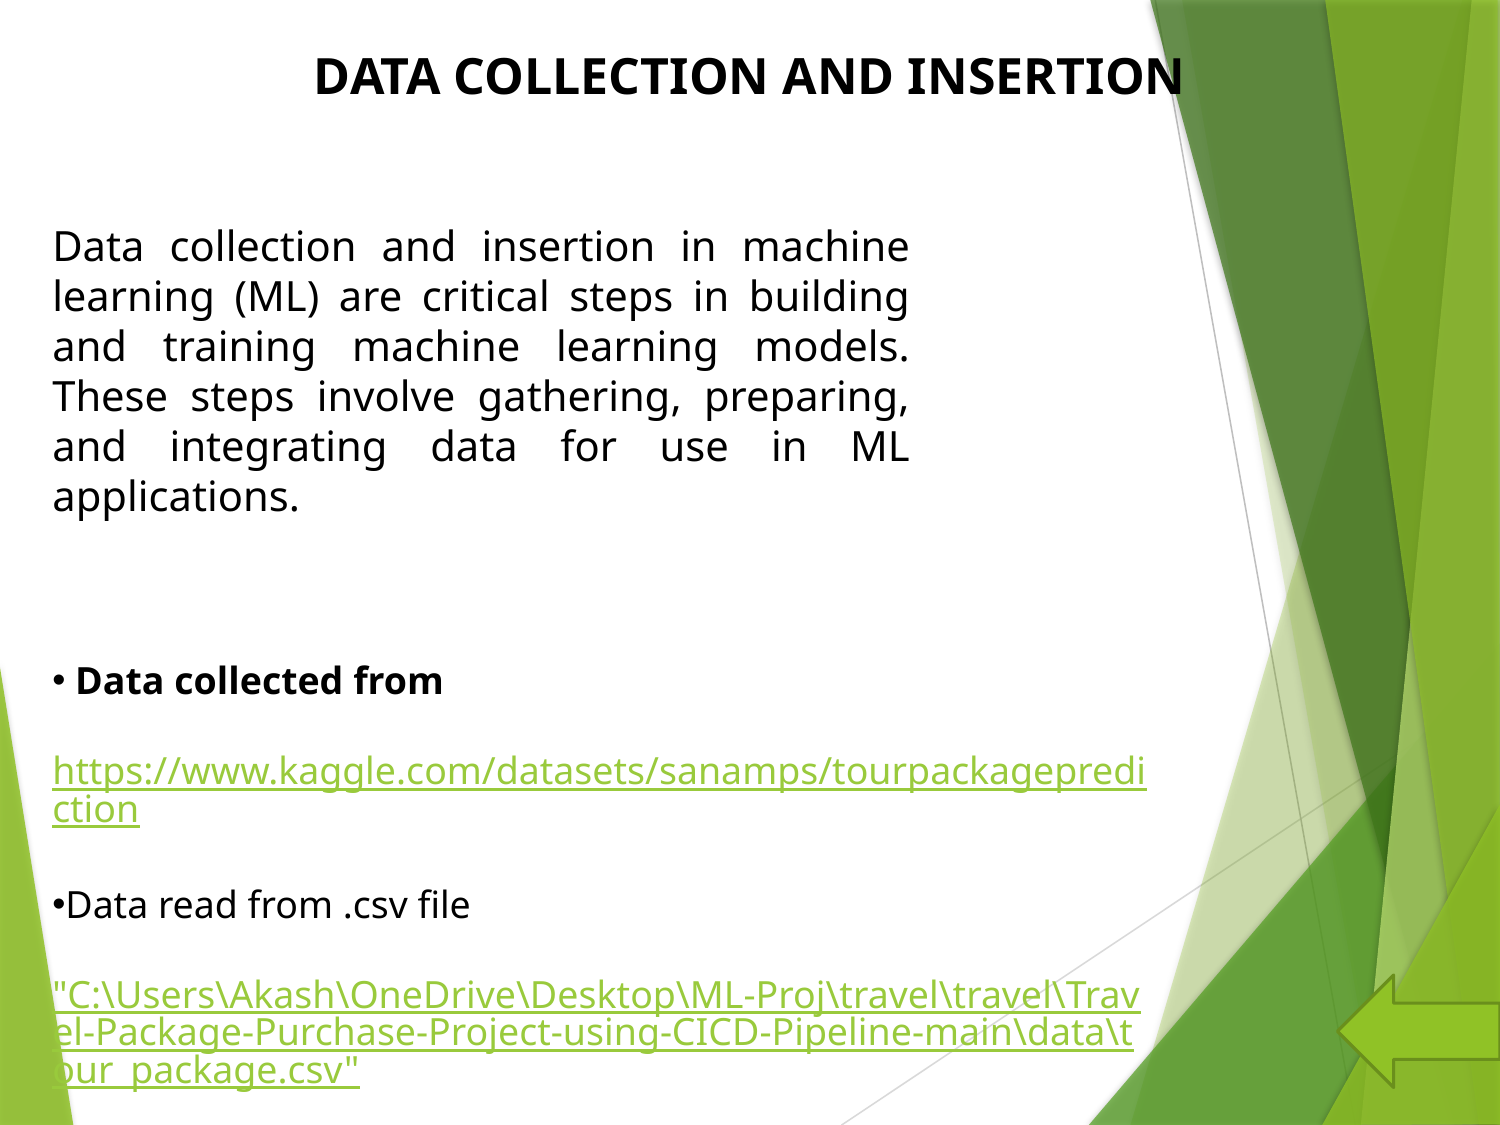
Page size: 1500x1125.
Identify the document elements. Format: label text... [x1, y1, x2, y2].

text_box DATA COLLECTION AND INSERTION [0, 37, 1500, 113]
text_box Data collected from https://www.kaggle.com/datasets/sanamps/tourpackageprediction Data read from .csv file "C:\Users\Akash\OneDrive\Desktop\ML-Proj\travel\travel\Travel-Package-Purchase-Project-using-CICD-Pipeline-main\data\tour_package.csv" [37, 649, 1163, 992]
text_box Data collection and insertion in machine learning (ML) are critical steps in building and training machine learning models. These steps involve gathering, preparing, and integrating data for use in ML applications. [37, 212, 925, 528]
text_box [1336, 973, 1500, 1089]
